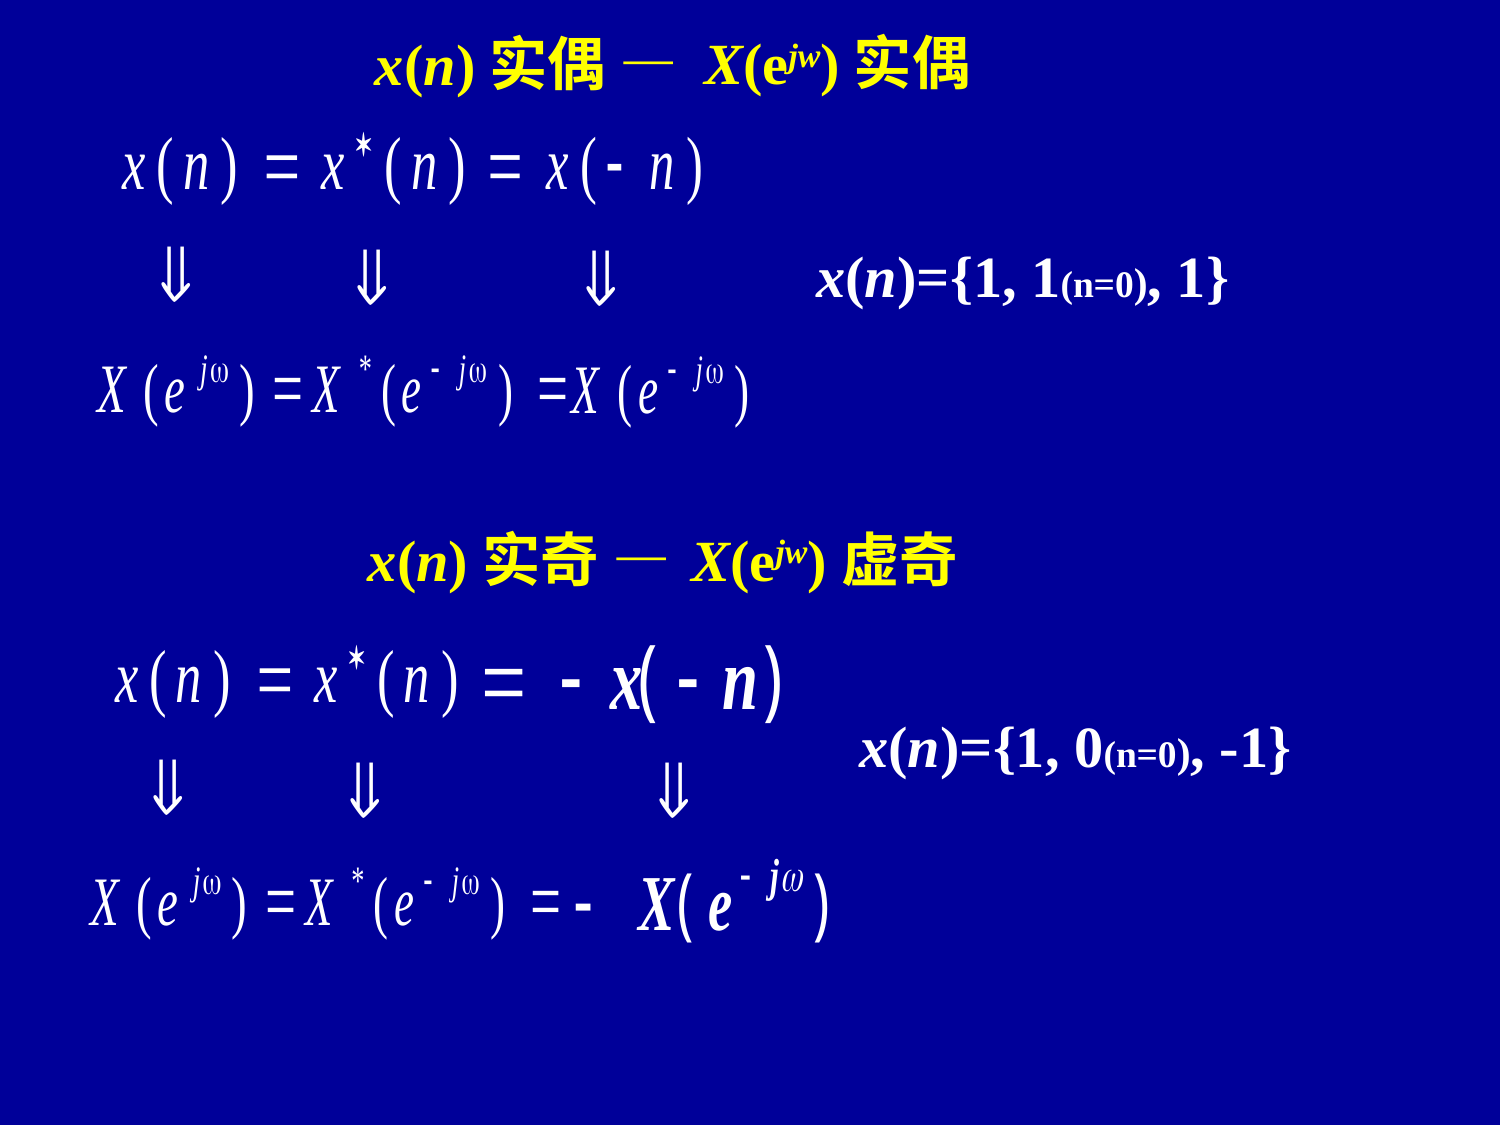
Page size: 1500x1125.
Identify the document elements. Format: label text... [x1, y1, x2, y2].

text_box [467, 620, 795, 734]
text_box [570, 220, 628, 322]
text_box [523, 340, 579, 435]
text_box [260, 340, 298, 435]
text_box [145, 216, 203, 318]
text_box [76, 850, 257, 951]
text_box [137, 729, 196, 831]
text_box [83, 337, 264, 438]
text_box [341, 219, 399, 321]
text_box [291, 850, 515, 951]
text_box x(n)={1, 0(n=0), -1} [844, 701, 1384, 786]
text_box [565, 838, 843, 953]
text_box x(n)={1, 1(n=0), 1} [801, 232, 1341, 317]
text_box x(n)实偶 — [360, 19, 714, 105]
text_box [515, 853, 572, 948]
text_box x(n)实奇 — [353, 515, 676, 601]
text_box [253, 853, 291, 948]
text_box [643, 732, 701, 835]
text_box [298, 337, 523, 438]
text_box X(ejw)实偶 [689, 19, 1127, 104]
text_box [481, 120, 721, 217]
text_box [558, 339, 762, 439]
text_box X(ejw)虚奇 [676, 515, 1031, 601]
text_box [108, 108, 481, 217]
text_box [334, 731, 392, 834]
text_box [100, 621, 474, 730]
